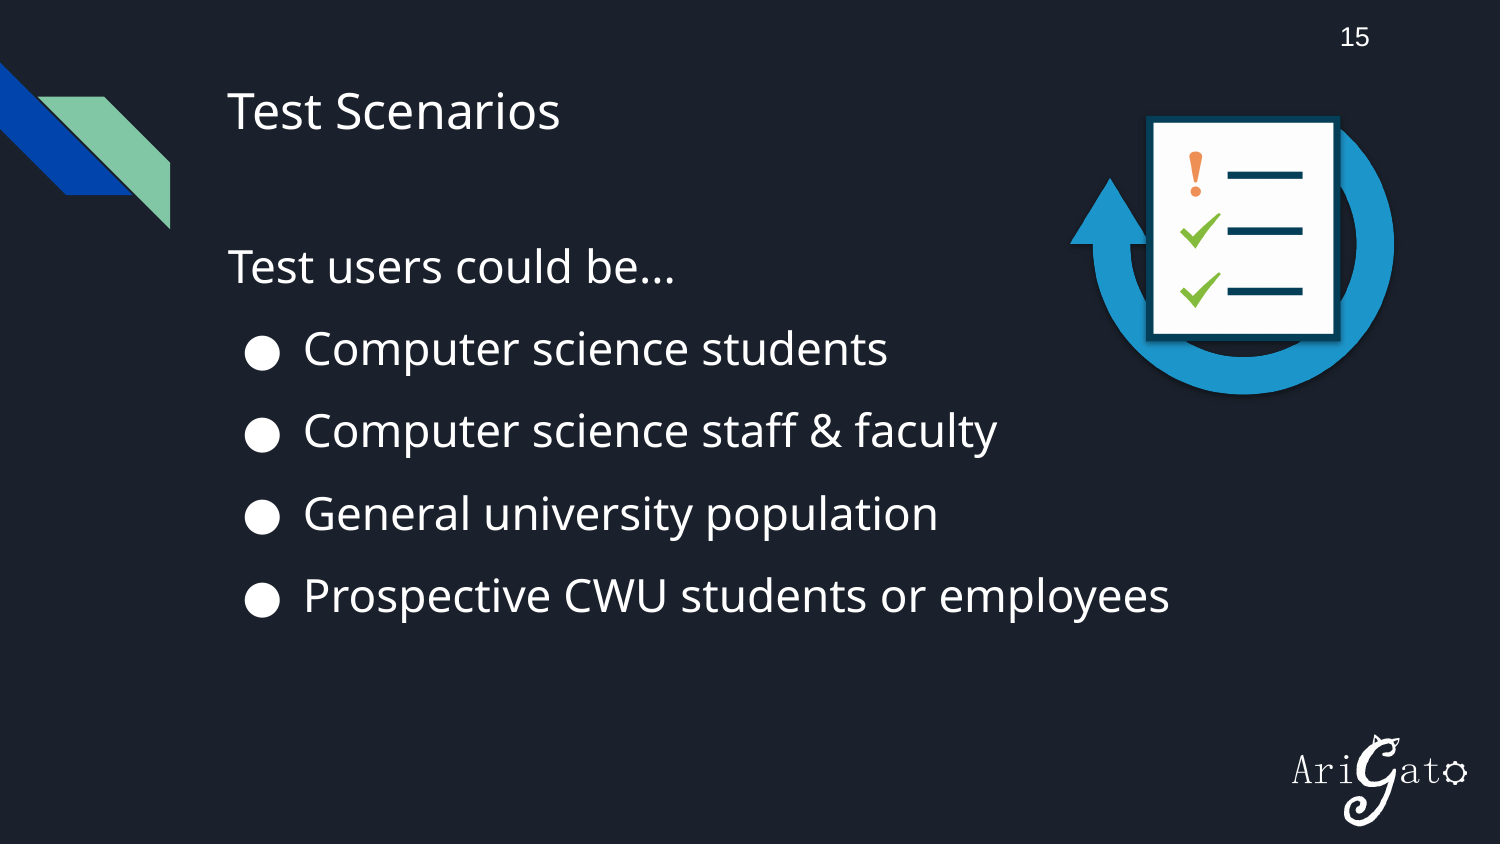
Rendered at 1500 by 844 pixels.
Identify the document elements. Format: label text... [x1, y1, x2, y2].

picture [1235, 672, 1500, 844]
list 15 [1324, 0, 1500, 57]
picture [1059, 81, 1407, 429]
title Test Scenarios [212, 64, 1368, 215]
list Test users could be... Computer science students Computer science staff & faculty General university population Prospective CWU students or employees [212, 215, 1406, 800]
